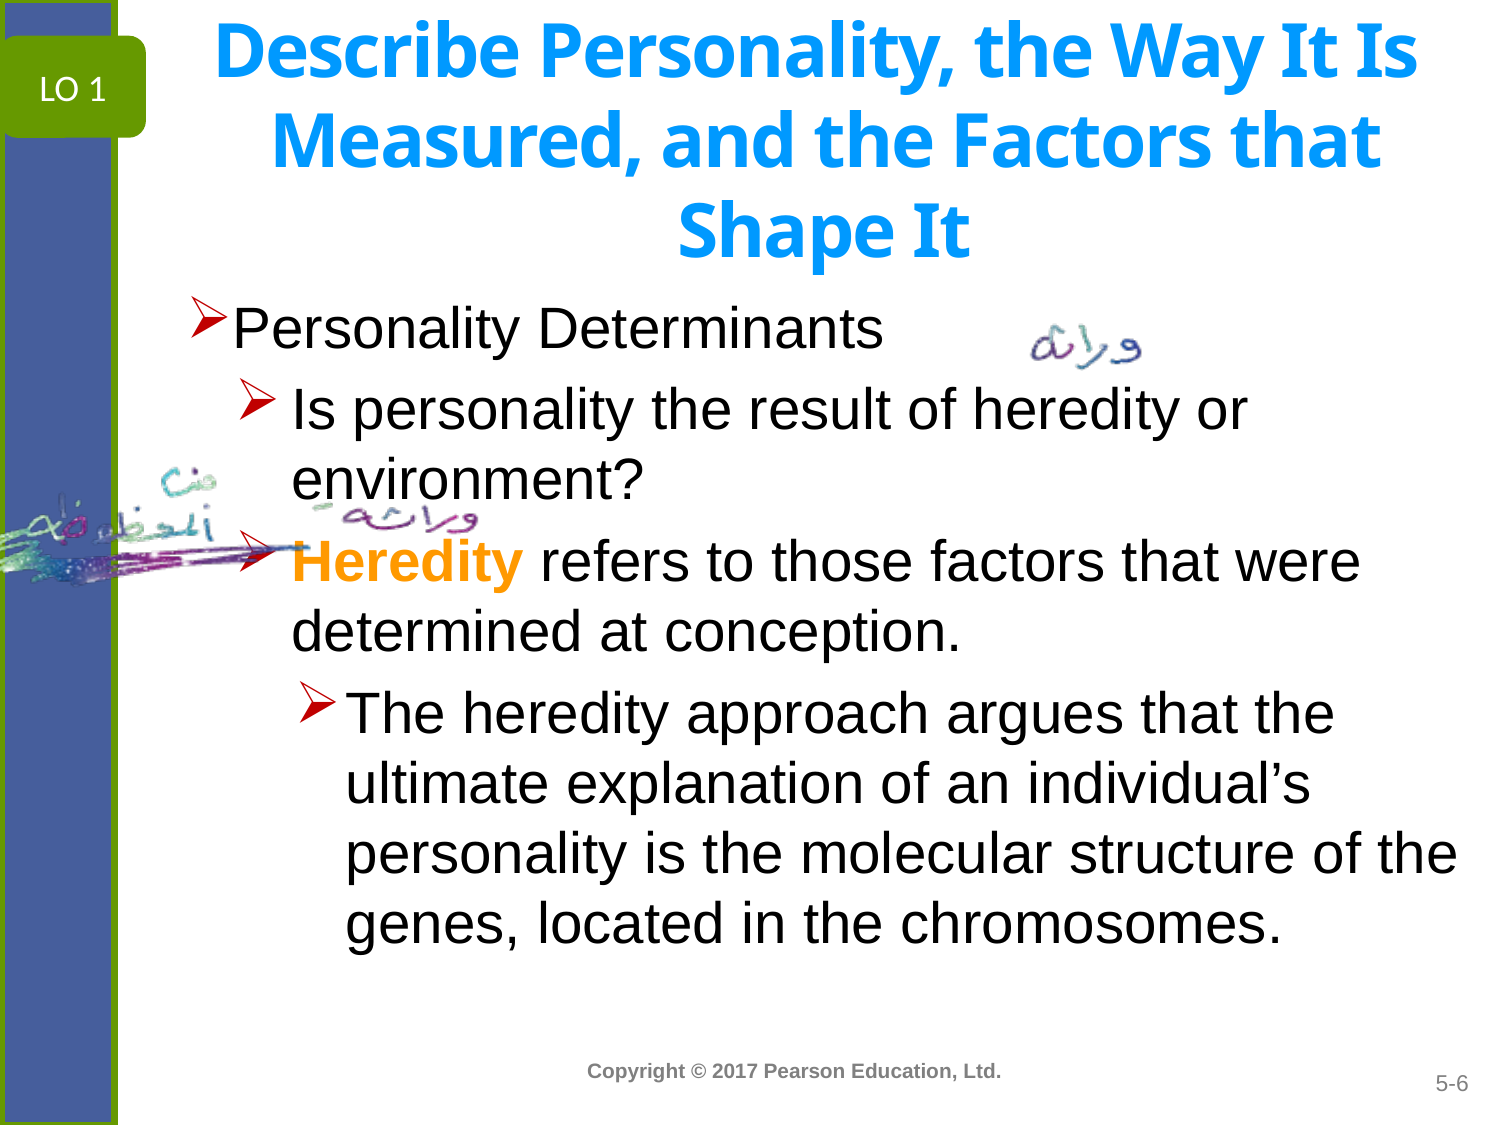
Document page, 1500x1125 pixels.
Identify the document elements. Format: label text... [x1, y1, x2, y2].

picture [1025, 319, 1149, 376]
slide_number 5-6 [1405, 1048, 1499, 1117]
picture [0, 462, 484, 593]
title Describe Personality, the Way It Is Measured, and the Factors that Shape It [152, 27, 1498, 248]
text_box LO 1 [0, 33, 149, 140]
list Personality Determinants Is personality the result of heredity or environment? Heredity refers to those factors that were determined at conception. The heredity approach argues that the ultimate explanation of an individual’s personality is the molecular structure of the genes, located in the chromosomes. [152, 282, 1477, 1050]
